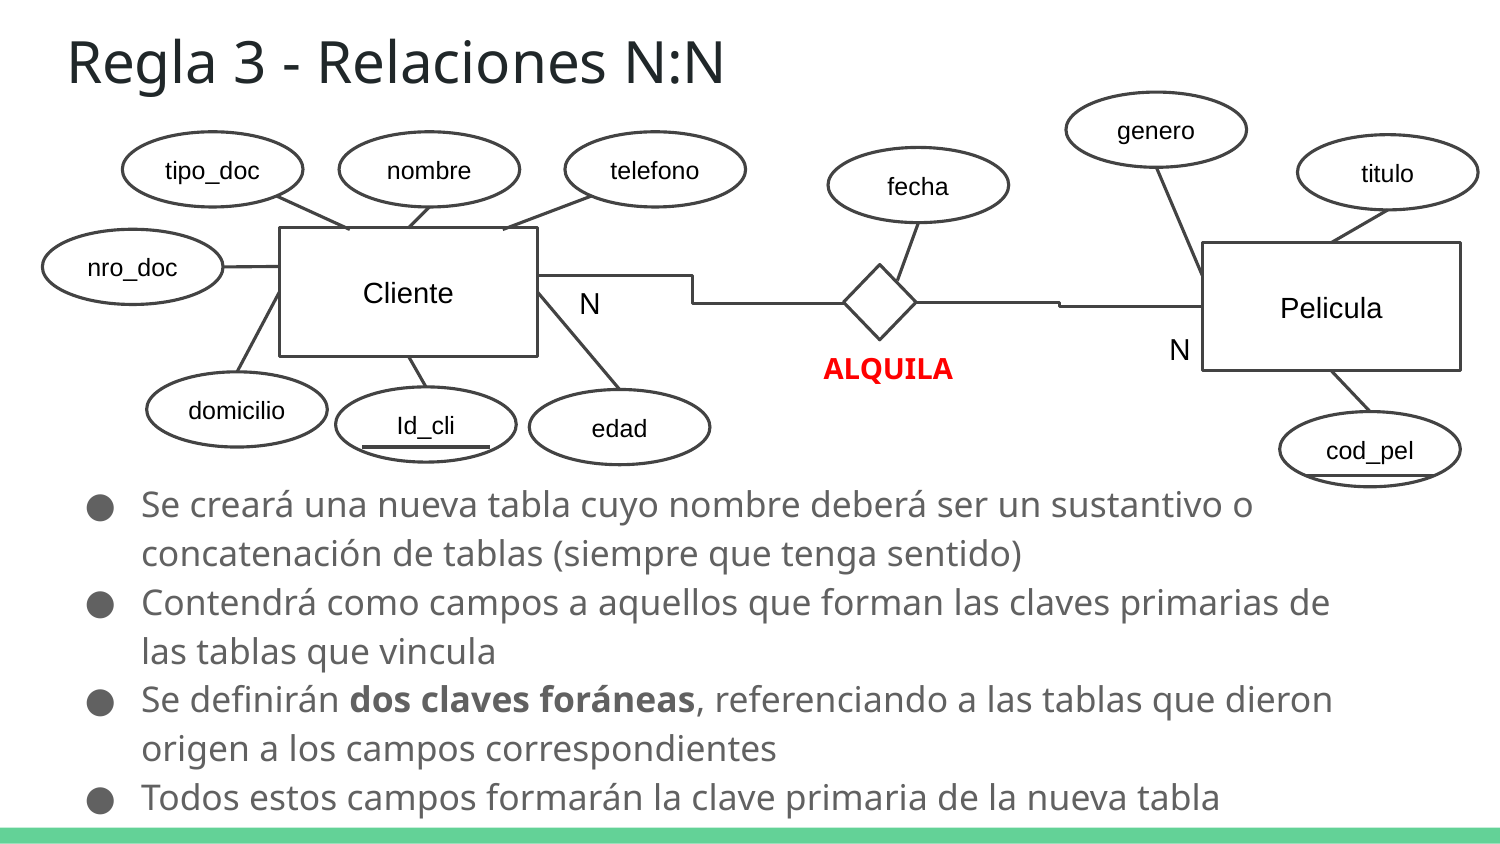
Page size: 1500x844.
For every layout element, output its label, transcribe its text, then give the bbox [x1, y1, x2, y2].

title Regla 3 - Relaciones N:N [51, 10, 1449, 90]
list Se creará una nueva tabla cuyo nombre deberá ser un sustantivo o concatenación de tablas (siempre que tenga sentido) Contendrá como campos a aquellos que forman las claves primarias de las tablas que vincula Se definirán dos claves foráneas, referenciando a las tablas que dieron origen a los campos correspondientes Todos estos campos formarán la clave primaria de la nueva tabla [51, 495, 1391, 543]
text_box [408, 355, 427, 388]
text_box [42, 91, 1479, 487]
